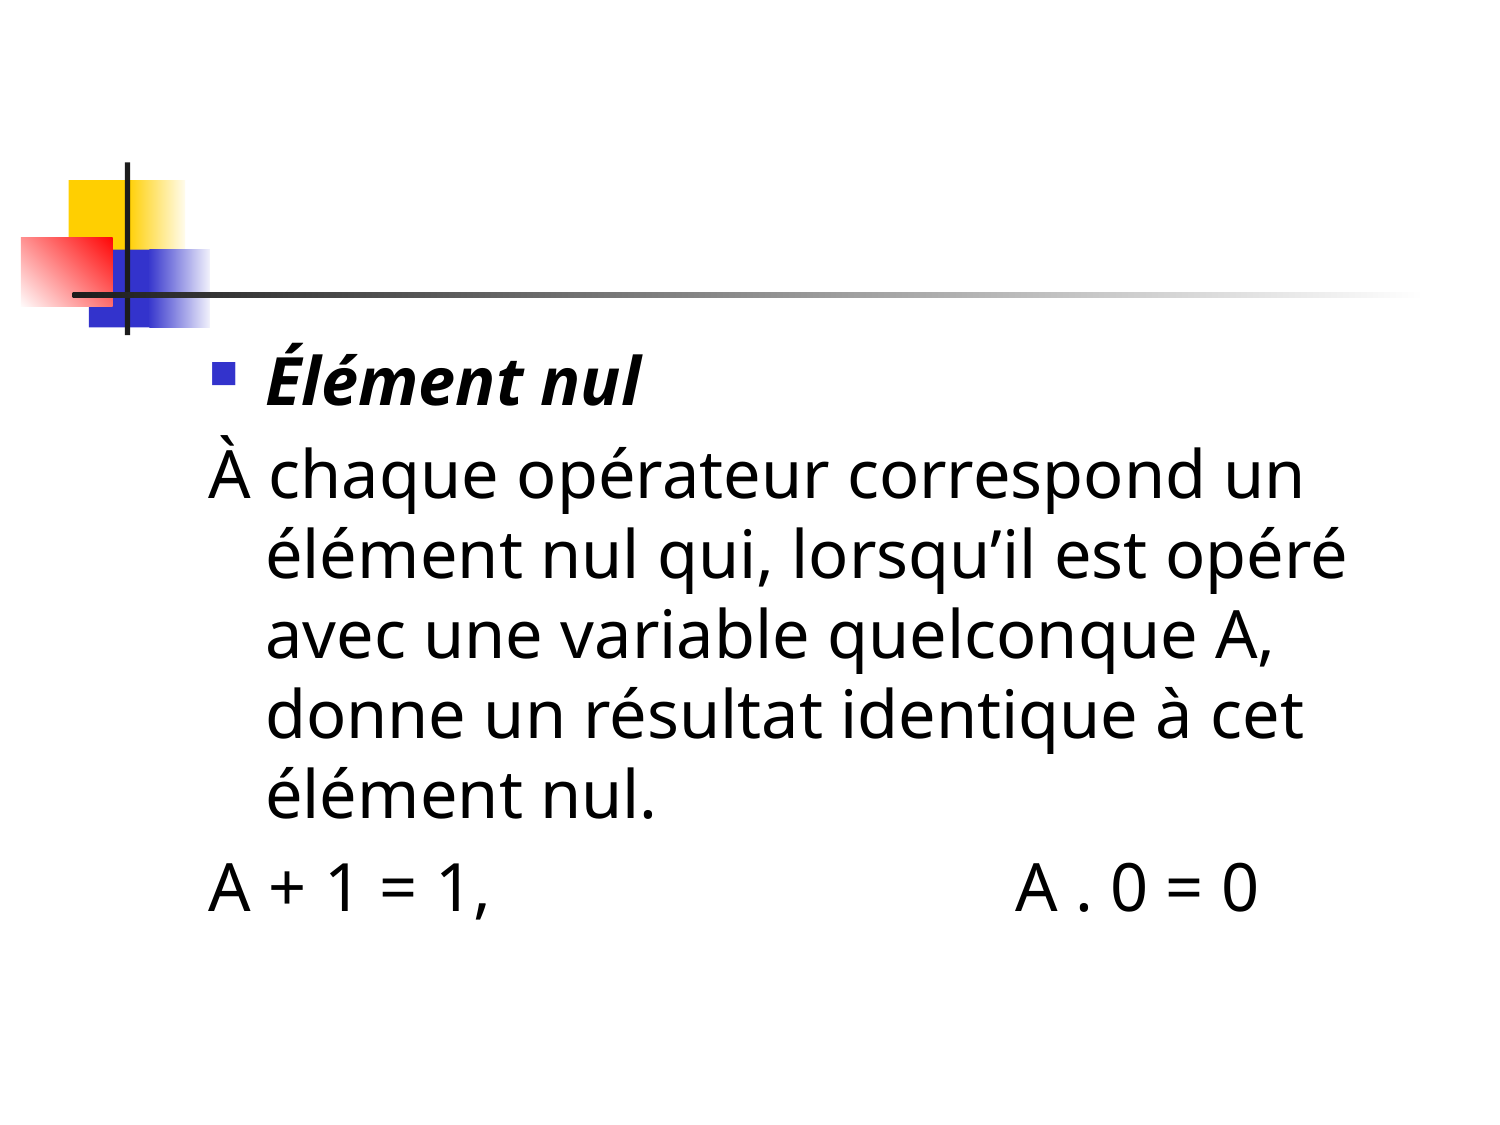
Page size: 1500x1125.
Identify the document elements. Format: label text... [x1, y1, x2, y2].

list Élément nul À chaque opérateur correspond un élément nul qui, lorsqu’il est opéré avec une variable quelconque A, donne un résultat identique à cet élément nul. A + 1 = 1, A . 0 = 0 [193, 330, 1470, 1007]
